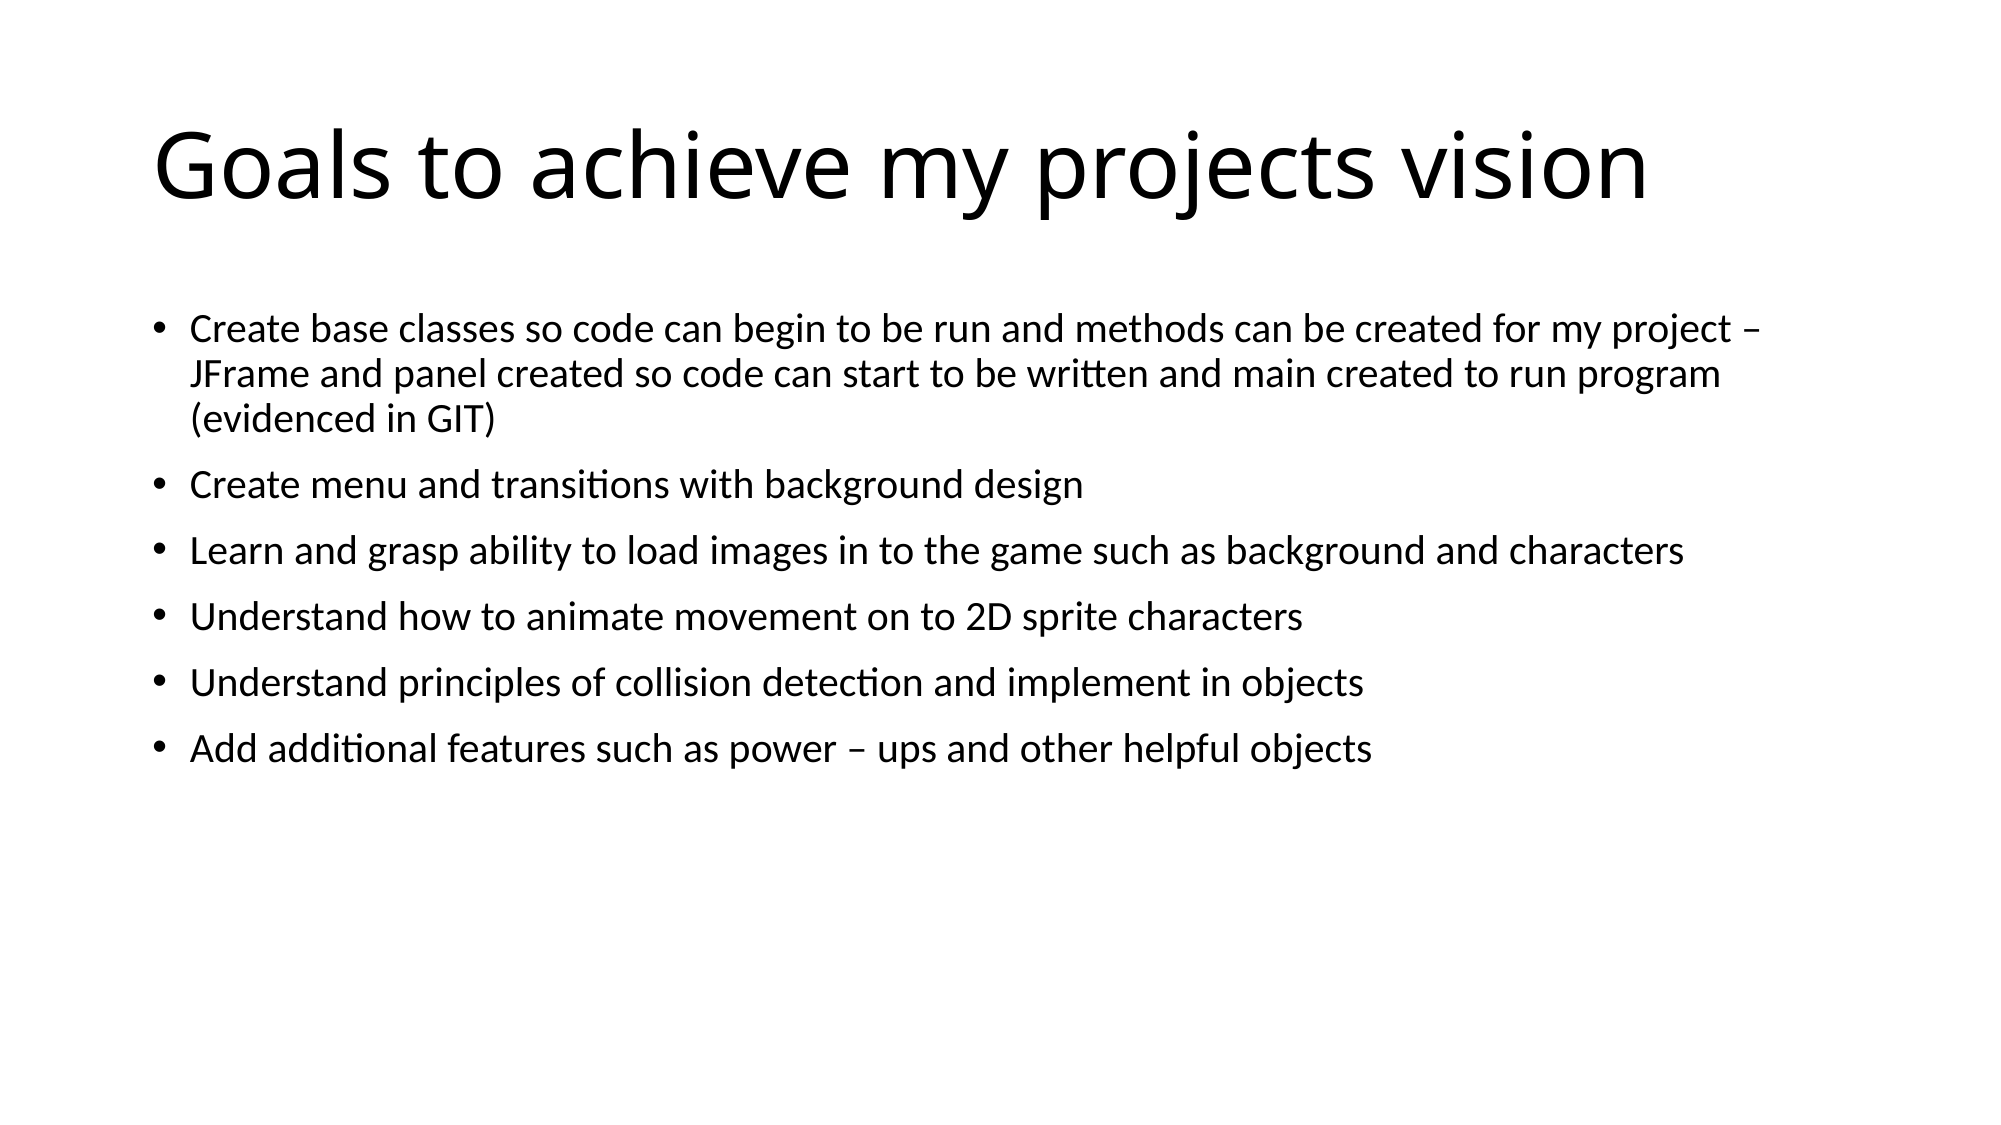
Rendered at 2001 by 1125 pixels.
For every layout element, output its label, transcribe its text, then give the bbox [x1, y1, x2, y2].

list Create base classes so code can begin to be run and methods can be created for my project – JFrame and panel created so code can start to be written and main created to run program (evidenced in GIT) Create menu and transitions with background design Learn and grasp ability to load images in to the game such as background and characters Understand how to animate movement on to 2D sprite characters Understand principles of collision detection and implement in objects Add additional features such as power – ups and other helpful objects [137, 299, 1863, 1014]
title Goals to achieve my projects vision [137, 59, 1863, 278]
